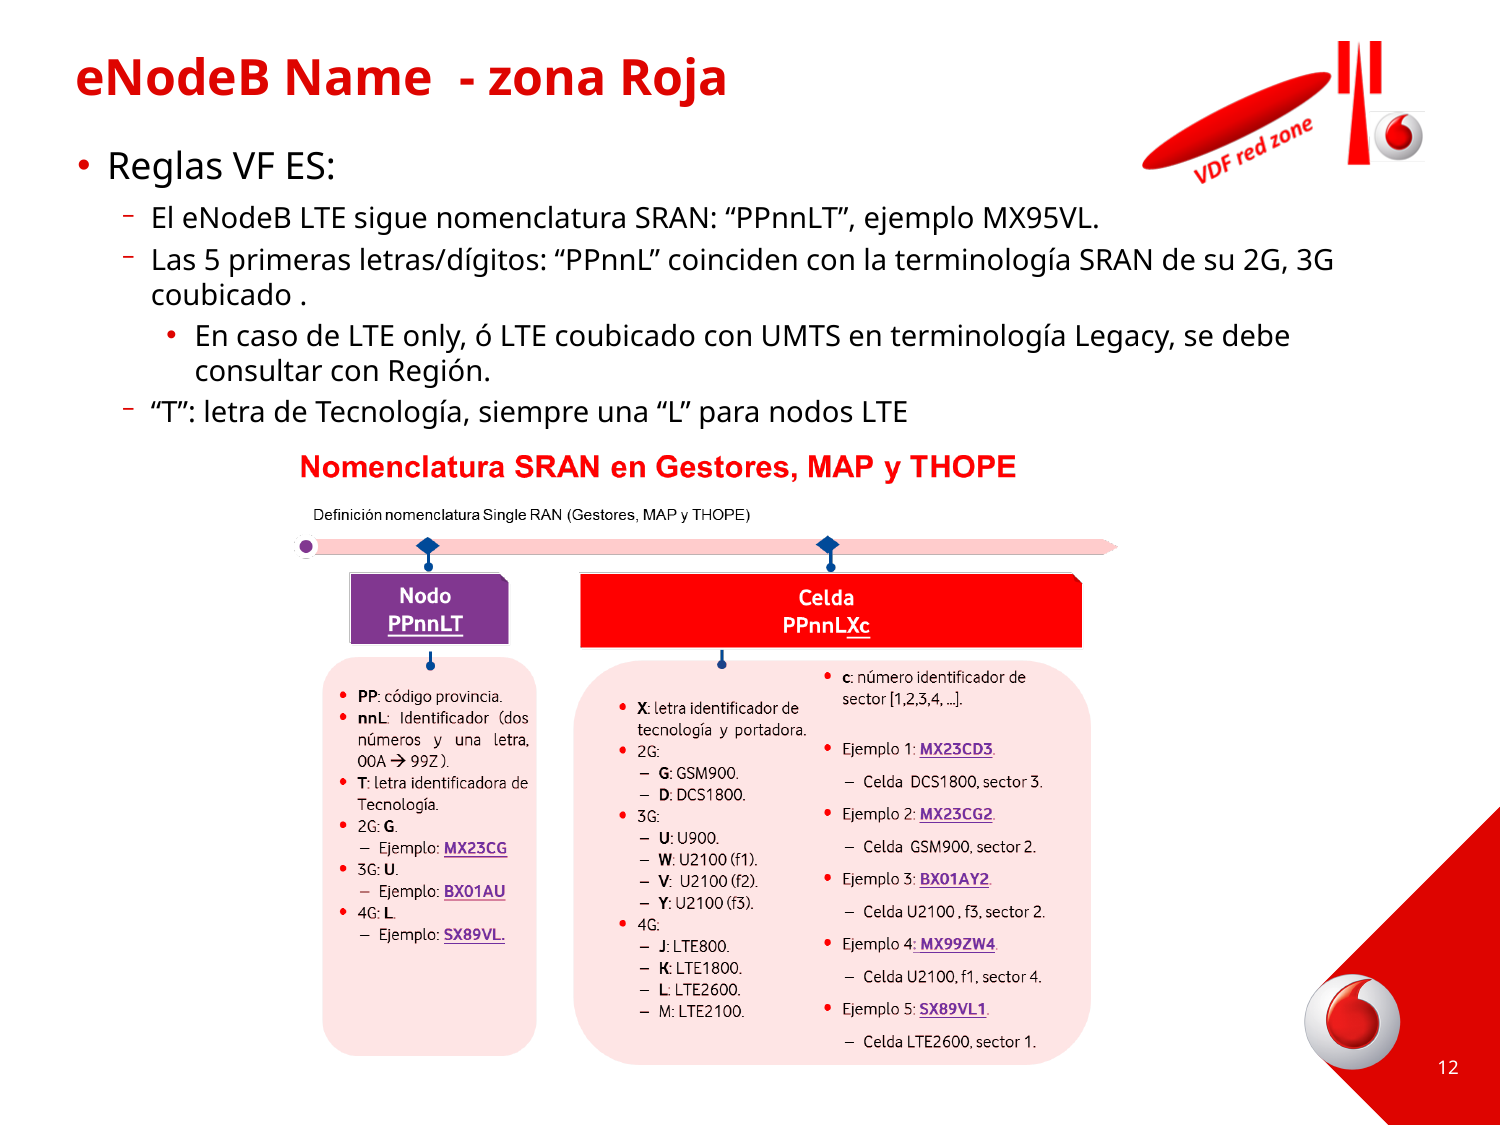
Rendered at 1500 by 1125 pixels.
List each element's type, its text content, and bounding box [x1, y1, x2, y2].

picture [280, 438, 1119, 1066]
title eNodeB Name - zona Roja [75, 44, 1138, 216]
picture [1142, 40, 1425, 211]
list Reglas VF ES: El eNodeB LTE sigue nomenclatura SRAN: “PPnnLT”, ejemplo MX95VL. Las 5 primeras letras/dígitos: “PPnnL” coinciden con la terminología SRAN de su 2G, 3G coubicado . En caso de LTE only, ó LTE coubicado con UMTS en terminología Legacy, se debe consultar con Región. “T”: letra de Tecnología, siempre una “L” para nodos LTE [77, 142, 1410, 946]
slide_number 12 [1300, 1038, 1459, 1099]
picture [1303, 974, 1401, 1038]
